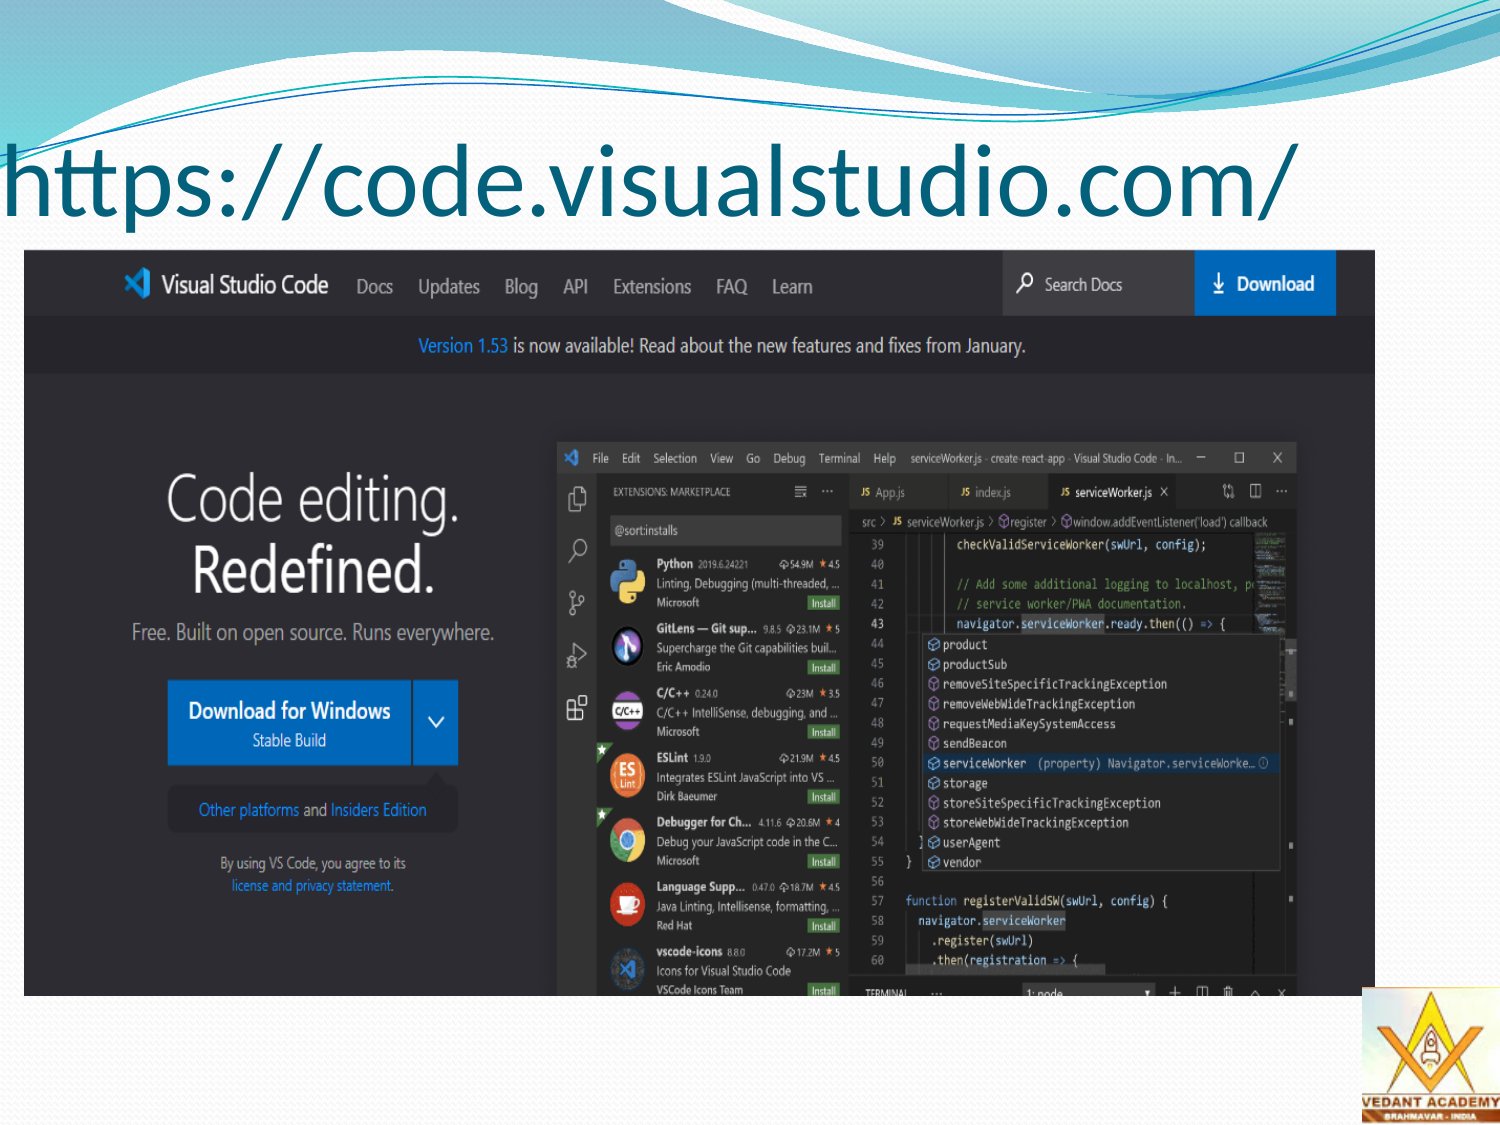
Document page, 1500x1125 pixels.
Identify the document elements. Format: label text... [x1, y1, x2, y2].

picture [1362, 987, 1500, 1125]
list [24, 249, 1376, 996]
title https://code.visualstudio.com/ [0, 50, 1350, 238]
